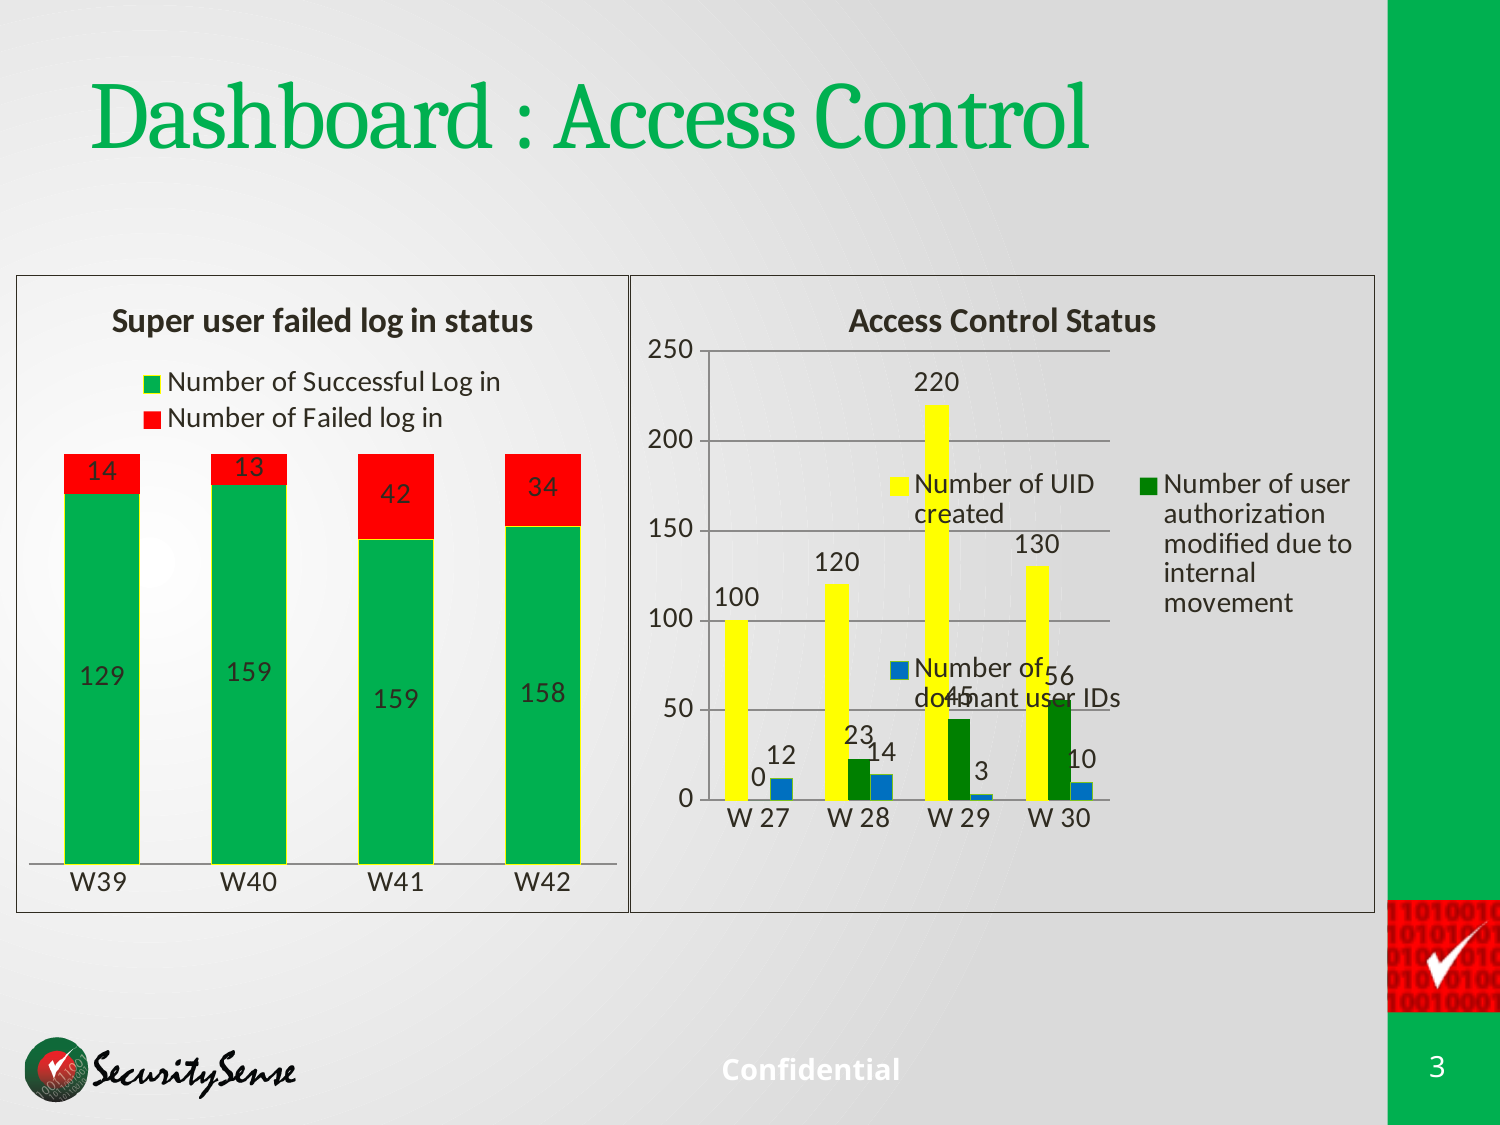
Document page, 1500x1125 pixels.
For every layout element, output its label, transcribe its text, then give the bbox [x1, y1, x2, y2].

text_box 3 [1399, 1037, 1475, 1100]
text_box Dashboard : Access Control [75, 45, 1325, 233]
picture [24, 1037, 296, 1104]
text_box Confidential [667, 1044, 956, 1094]
chart [15, 274, 1376, 913]
picture [1387, 899, 1500, 1012]
